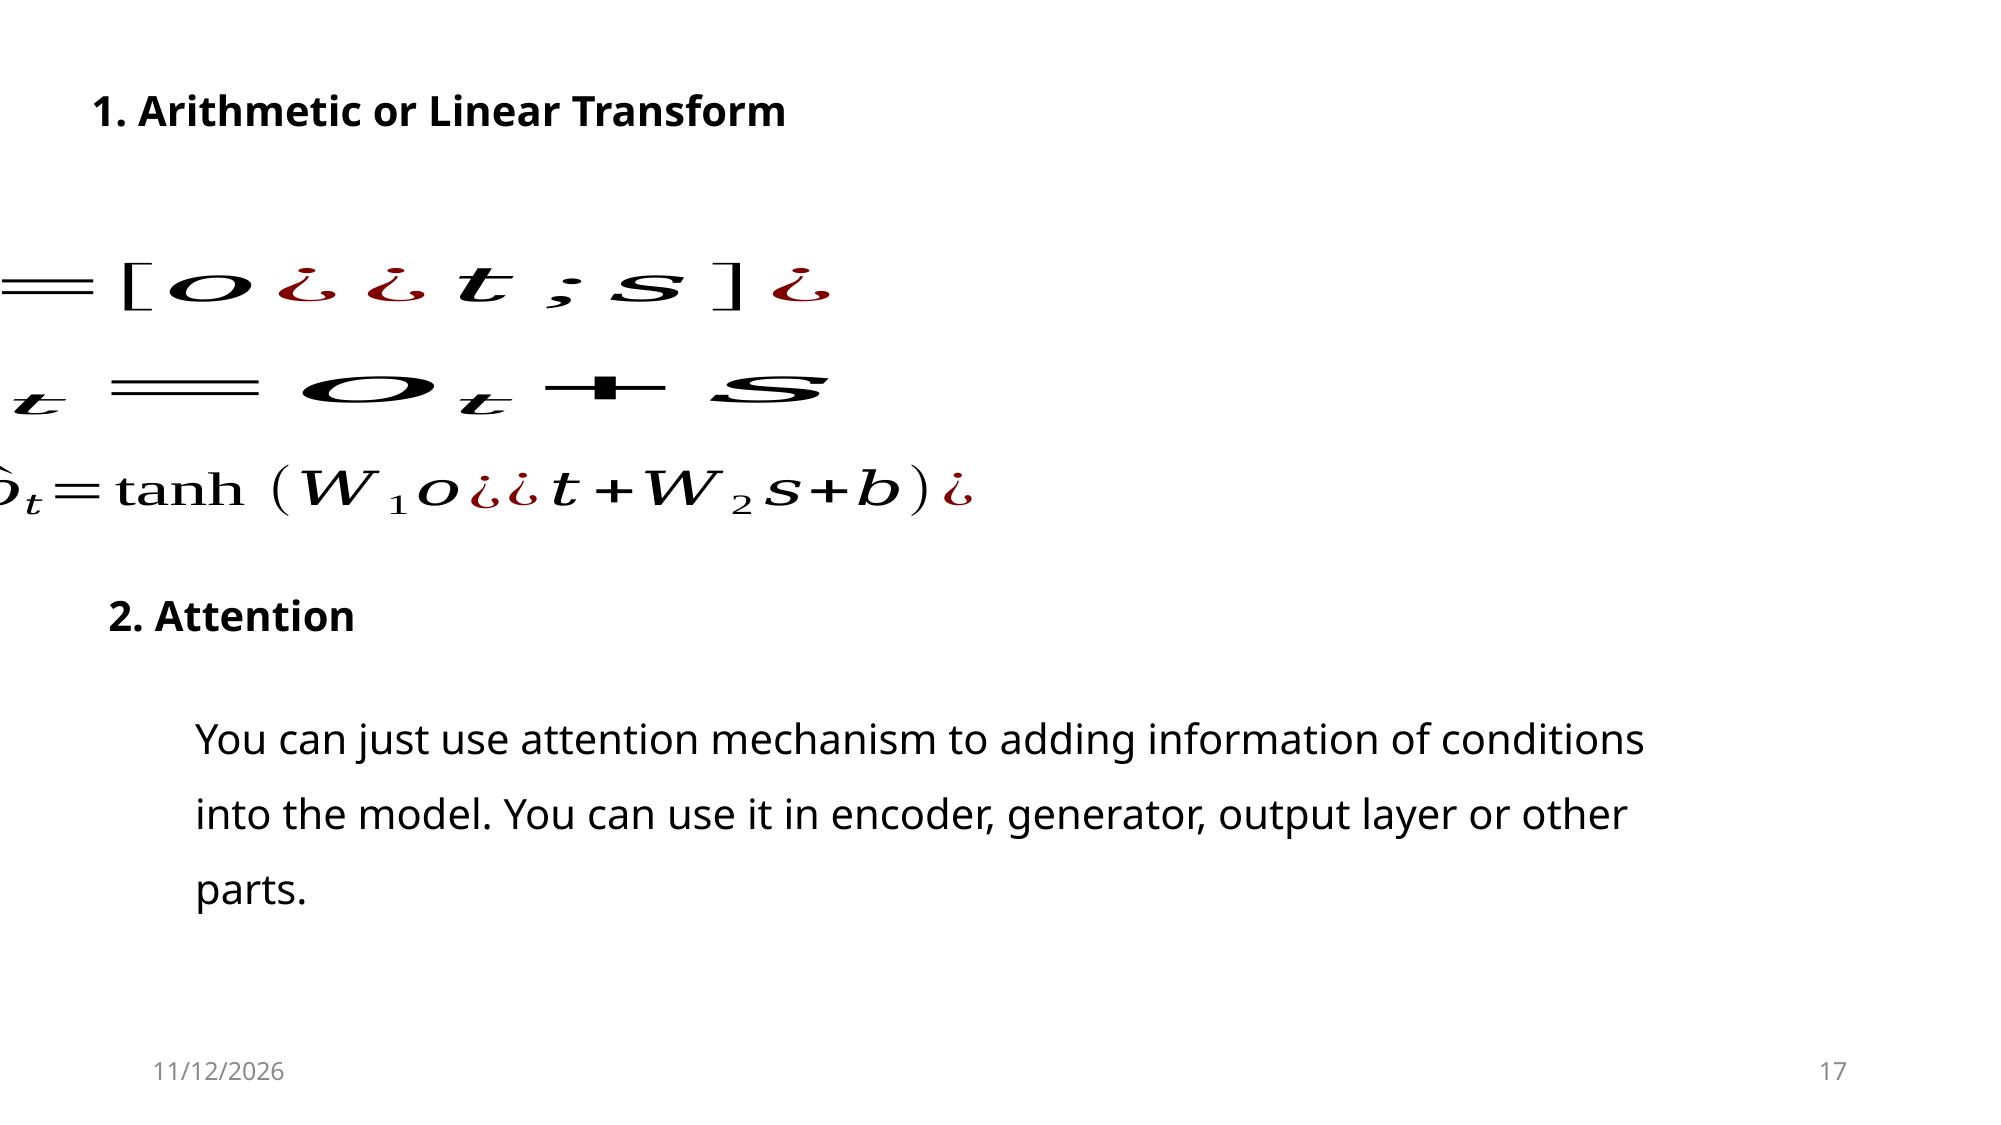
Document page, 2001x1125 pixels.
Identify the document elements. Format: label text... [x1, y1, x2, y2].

text_box 2. Attention [93, 582, 884, 648]
slide_number 17 [1412, 1042, 1863, 1103]
text_box 1. Arithmetic or Linear Transform [76, 77, 867, 143]
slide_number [137, 1042, 588, 1103]
text_box You can just use attention mechanism to adding information of conditions into the model. You can use it in encoder, generator, output layer or other parts. [180, 680, 1671, 920]
